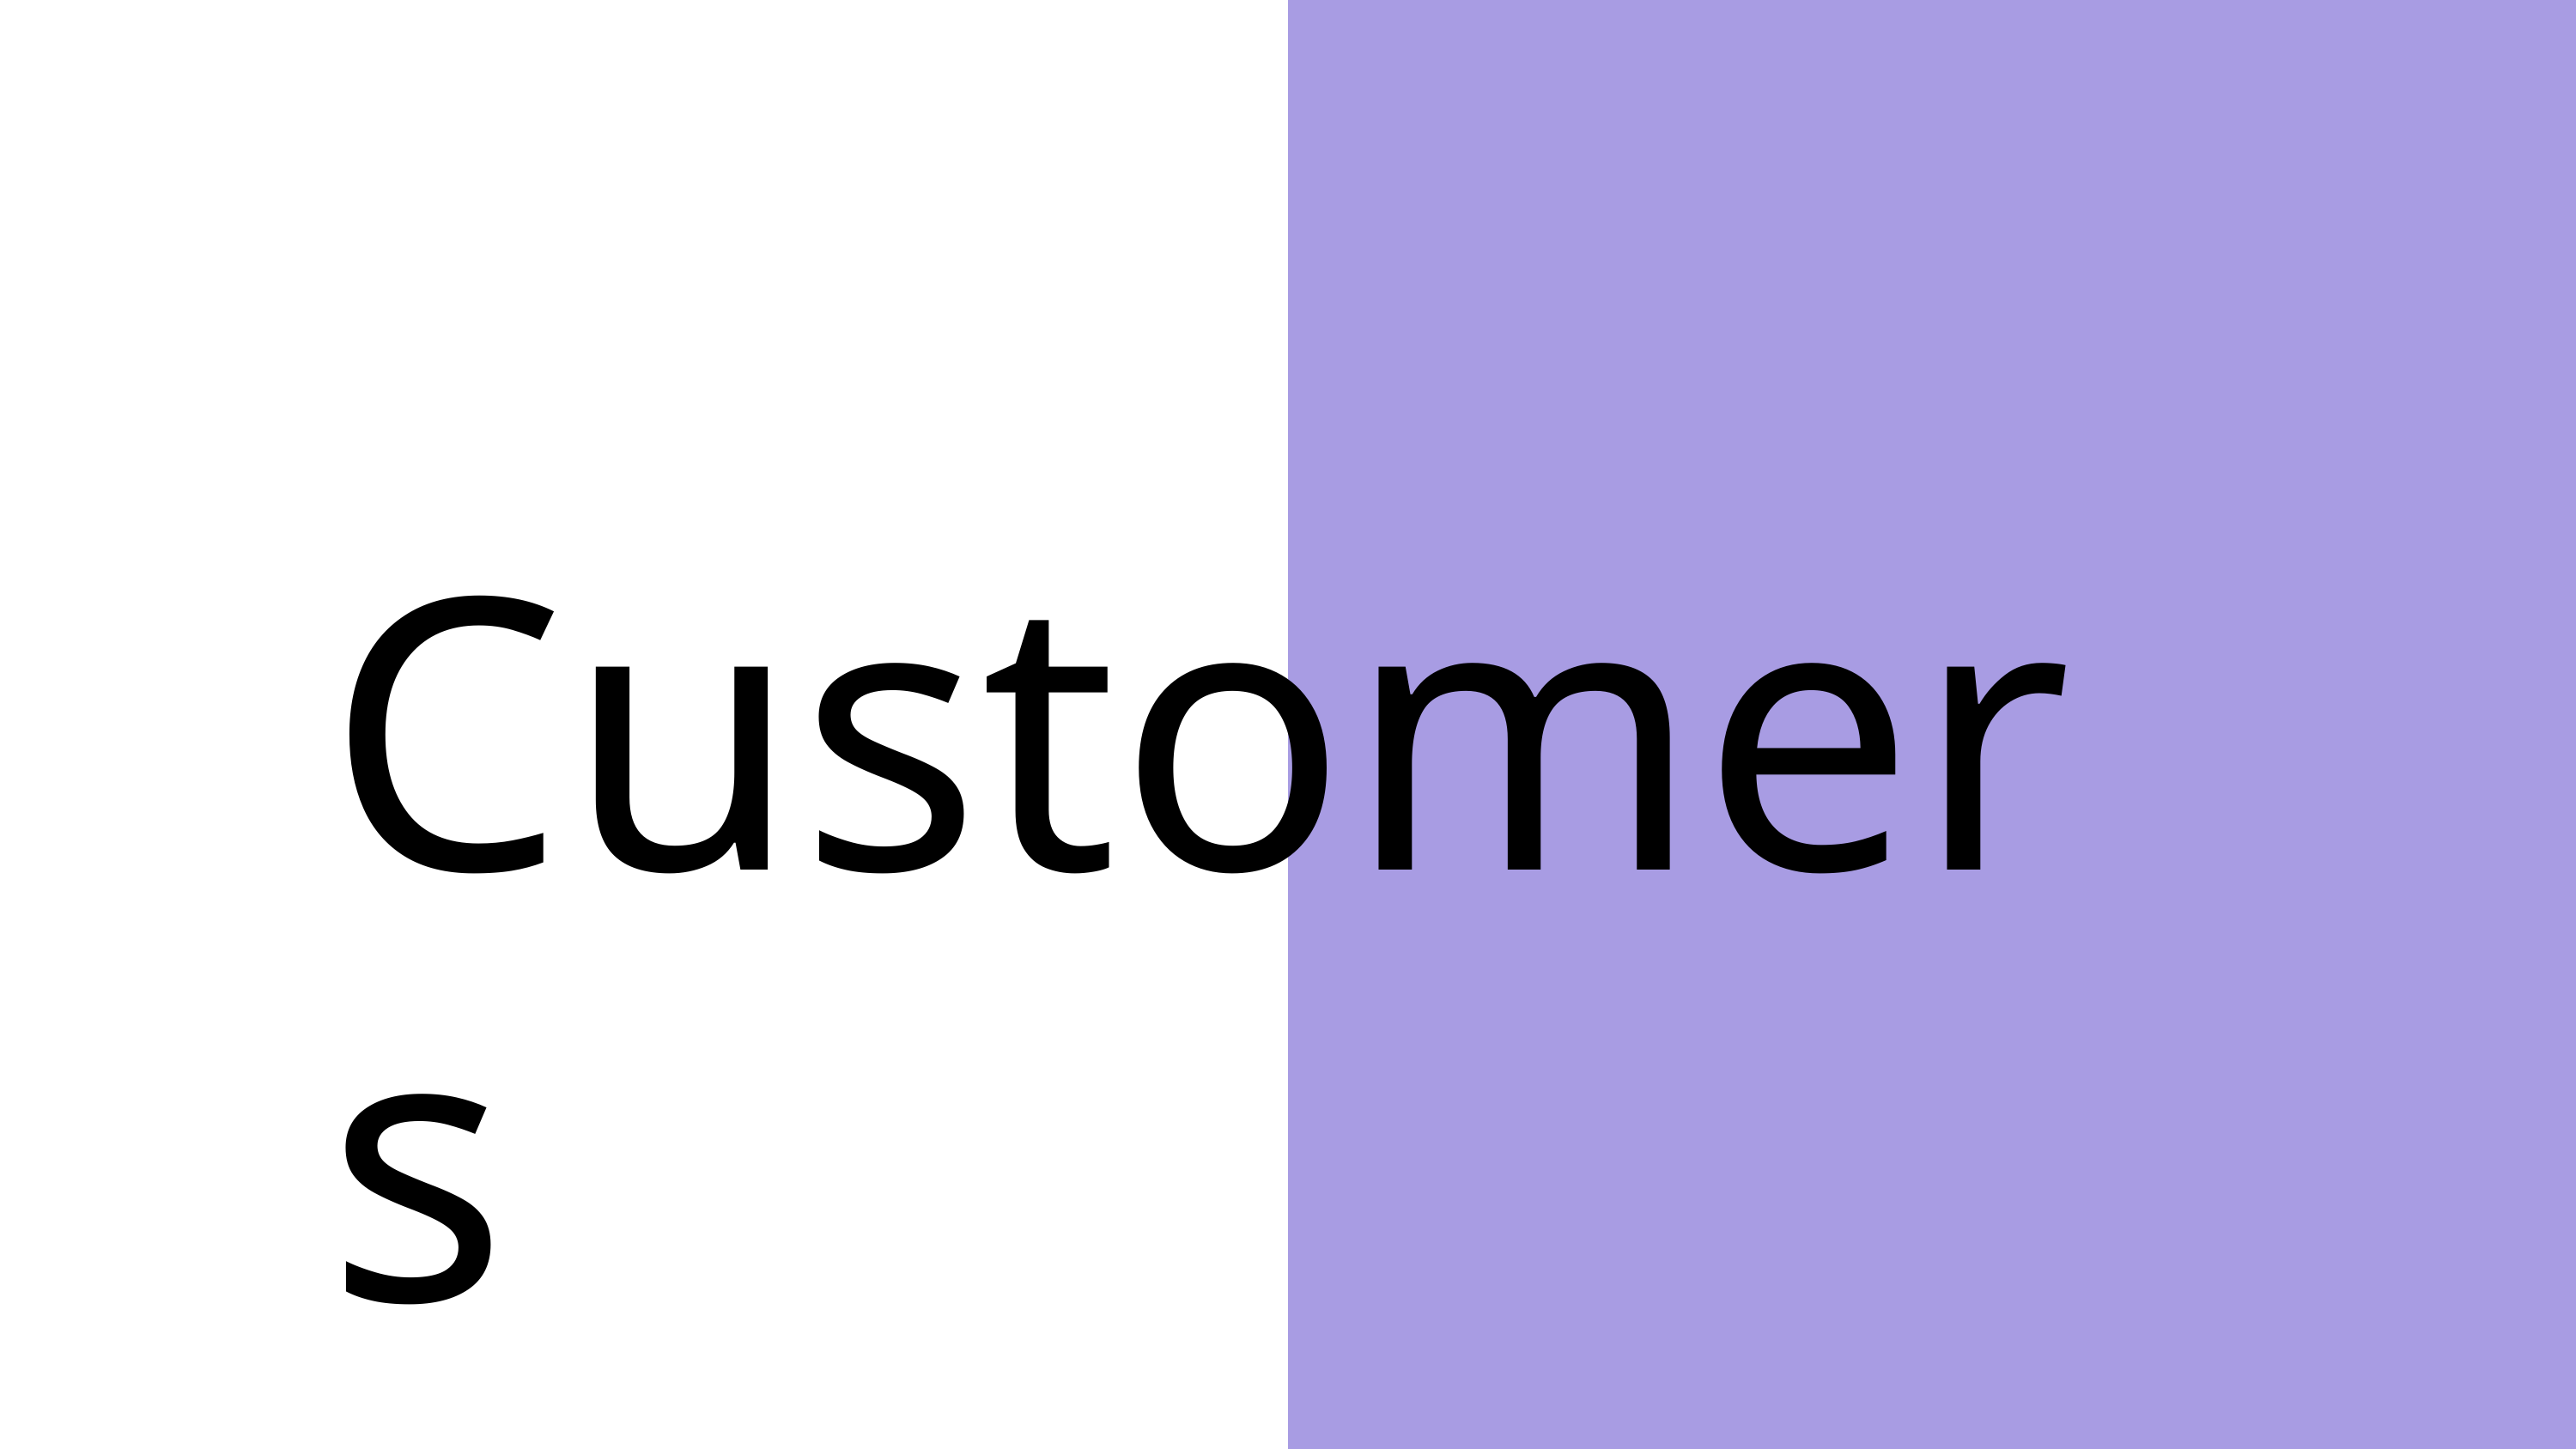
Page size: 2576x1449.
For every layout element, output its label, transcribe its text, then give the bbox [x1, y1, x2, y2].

text_box Customers [1291, 513, 2250, 1378]
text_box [0, 0, 1289, 1449]
